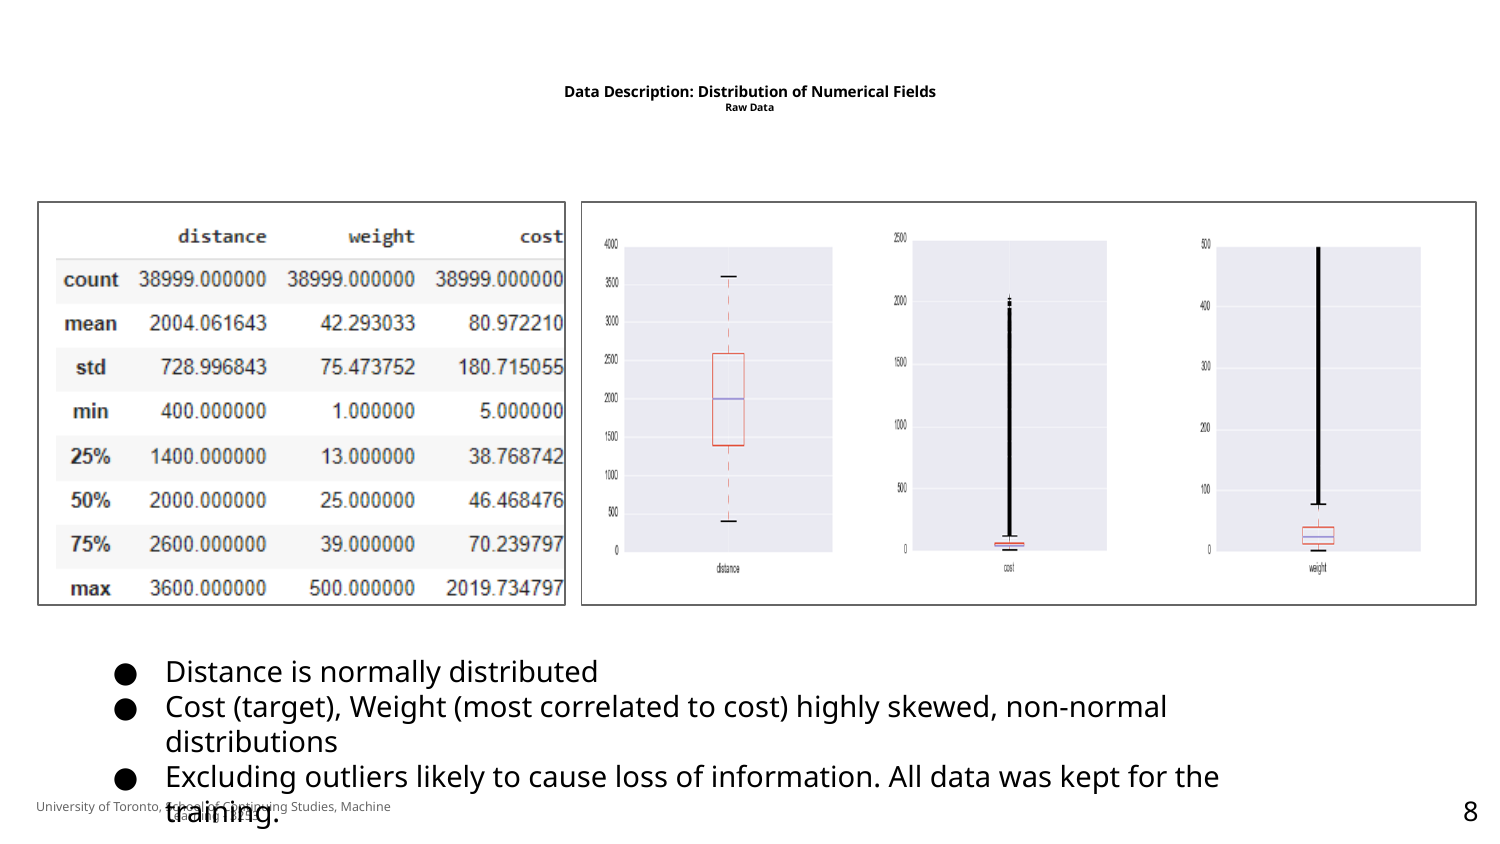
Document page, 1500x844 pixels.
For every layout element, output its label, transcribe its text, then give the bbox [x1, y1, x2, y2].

title Data Description: Distribution of Numerical Fields Raw Data [75, 67, 1425, 129]
slide_number ‹#› [1403, 779, 1494, 844]
picture [38, 202, 565, 605]
text_box Distance is normally distributed Cost (target), Weight (most correlated to cost) highly skewed, non-normal distributions Excluding outliers likely to cause loss of information. All data was kept for the training. [74, 638, 1325, 844]
picture [582, 202, 1476, 605]
